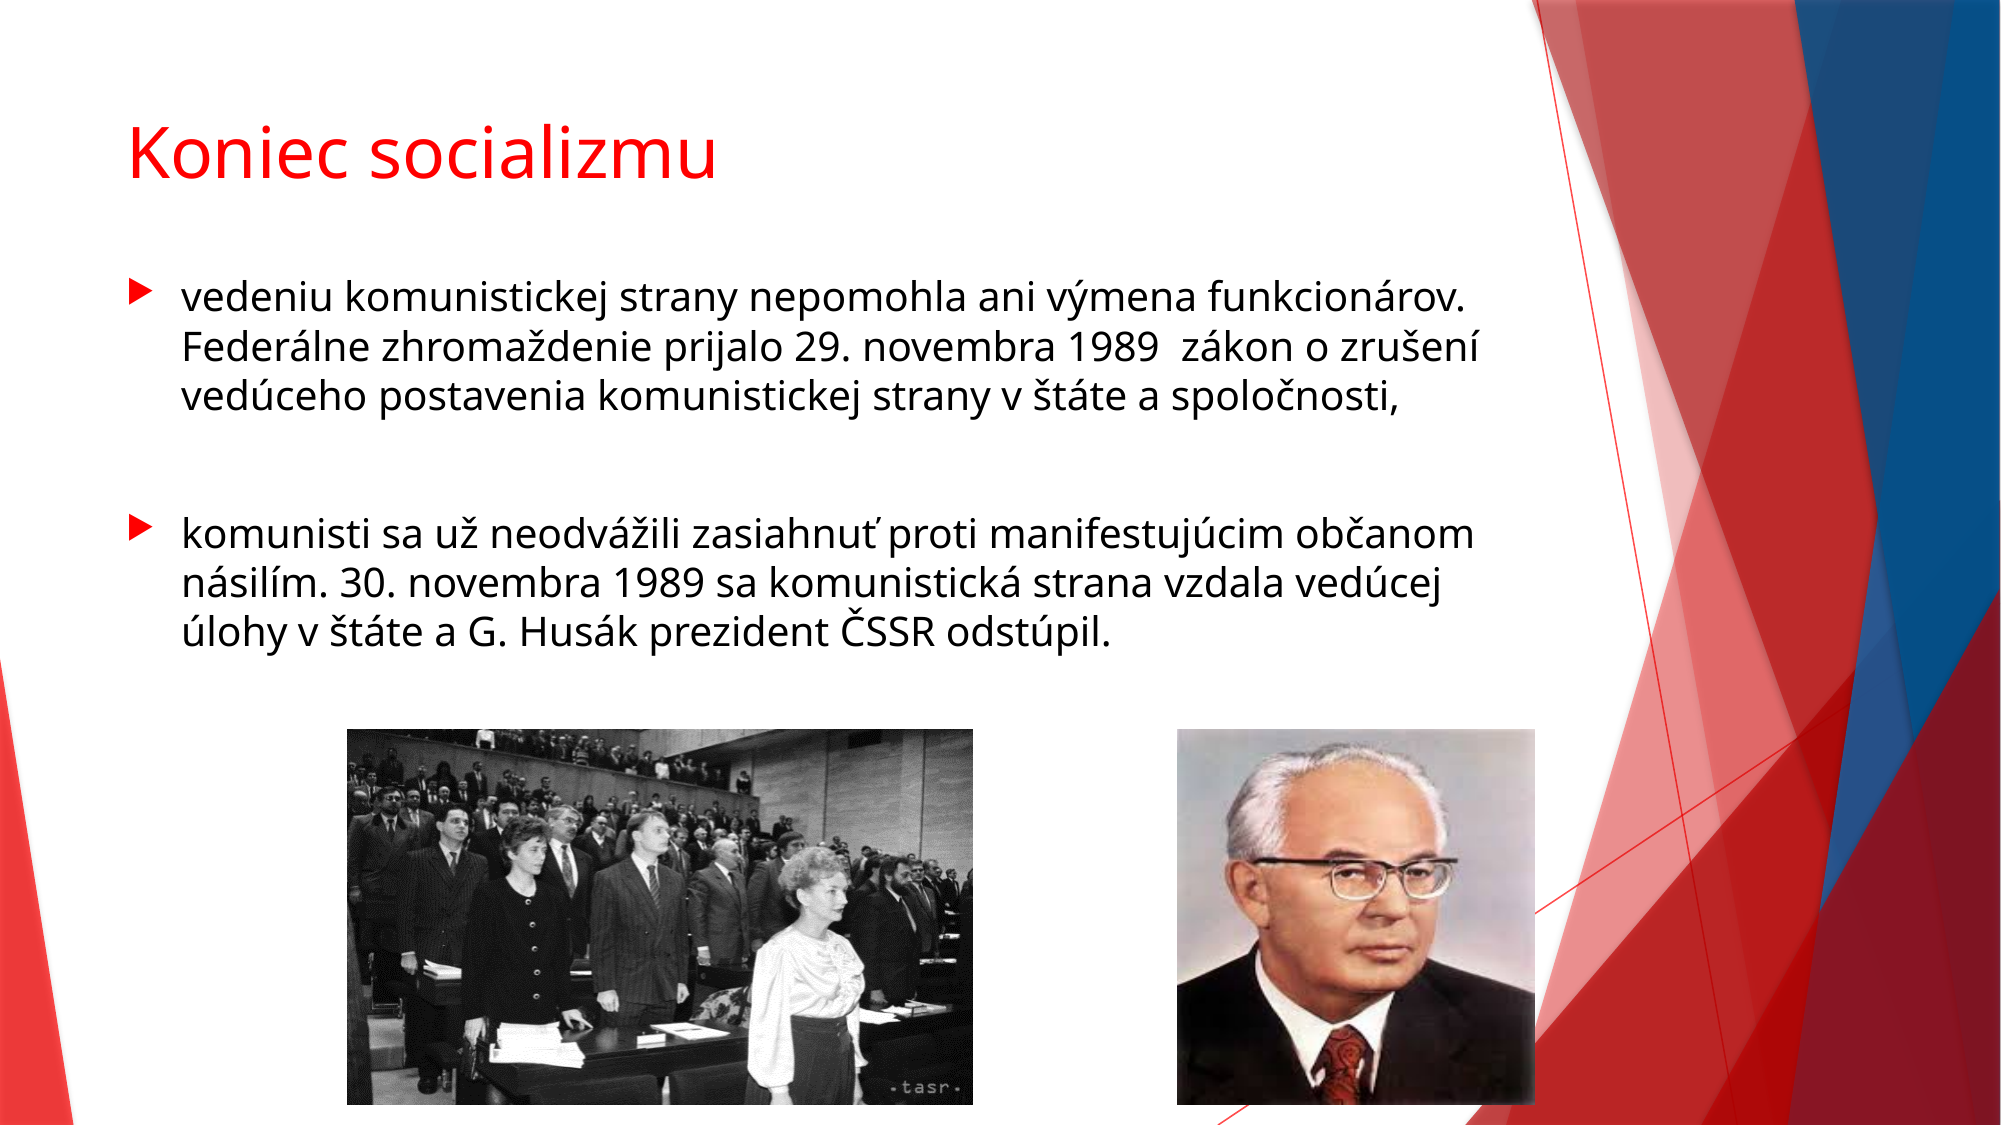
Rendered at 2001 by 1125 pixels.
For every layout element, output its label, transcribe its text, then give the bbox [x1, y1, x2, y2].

list vedeniu komunistickej strany nepomohla ani výmena funkcionárov. Federálne zhromaždenie prijalo 29. novembra 1989 zákon o zrušení vedúceho postavenia komunistickej strany v štáte a spoločnosti, komunisti sa už neodvážili zasiahnuť proti manifestujúcim občanom násilím. 30. novembra 1989 sa komunistická strana vzdala vedúcej úlohy v štáte a G. Husák prezident ČSSR odstúpil. [111, 263, 1522, 704]
picture [1177, 729, 1536, 1106]
picture [347, 729, 974, 1106]
title Koniec socializmu [111, 99, 1522, 201]
